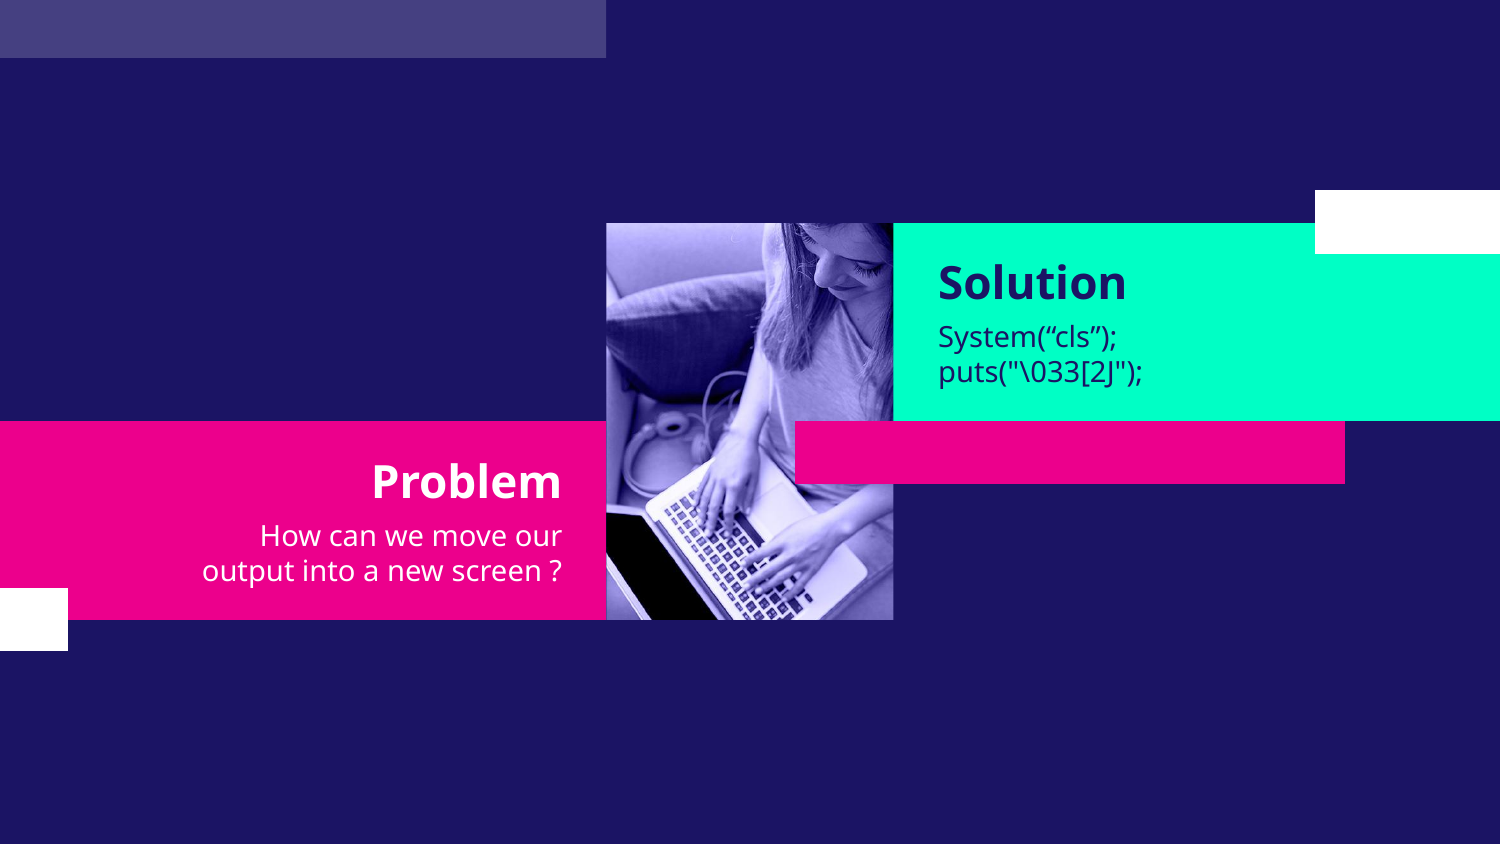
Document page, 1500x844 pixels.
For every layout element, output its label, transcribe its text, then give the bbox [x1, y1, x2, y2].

subtitle How can we move our output into a new screen ? [185, 516, 578, 594]
title Problem [184, 458, 578, 502]
text_box [898, 421, 1346, 485]
title Solution [923, 259, 1316, 304]
picture [606, 222, 894, 620]
subtitle System(“cls”); puts("\033[2J"); [923, 318, 1316, 395]
